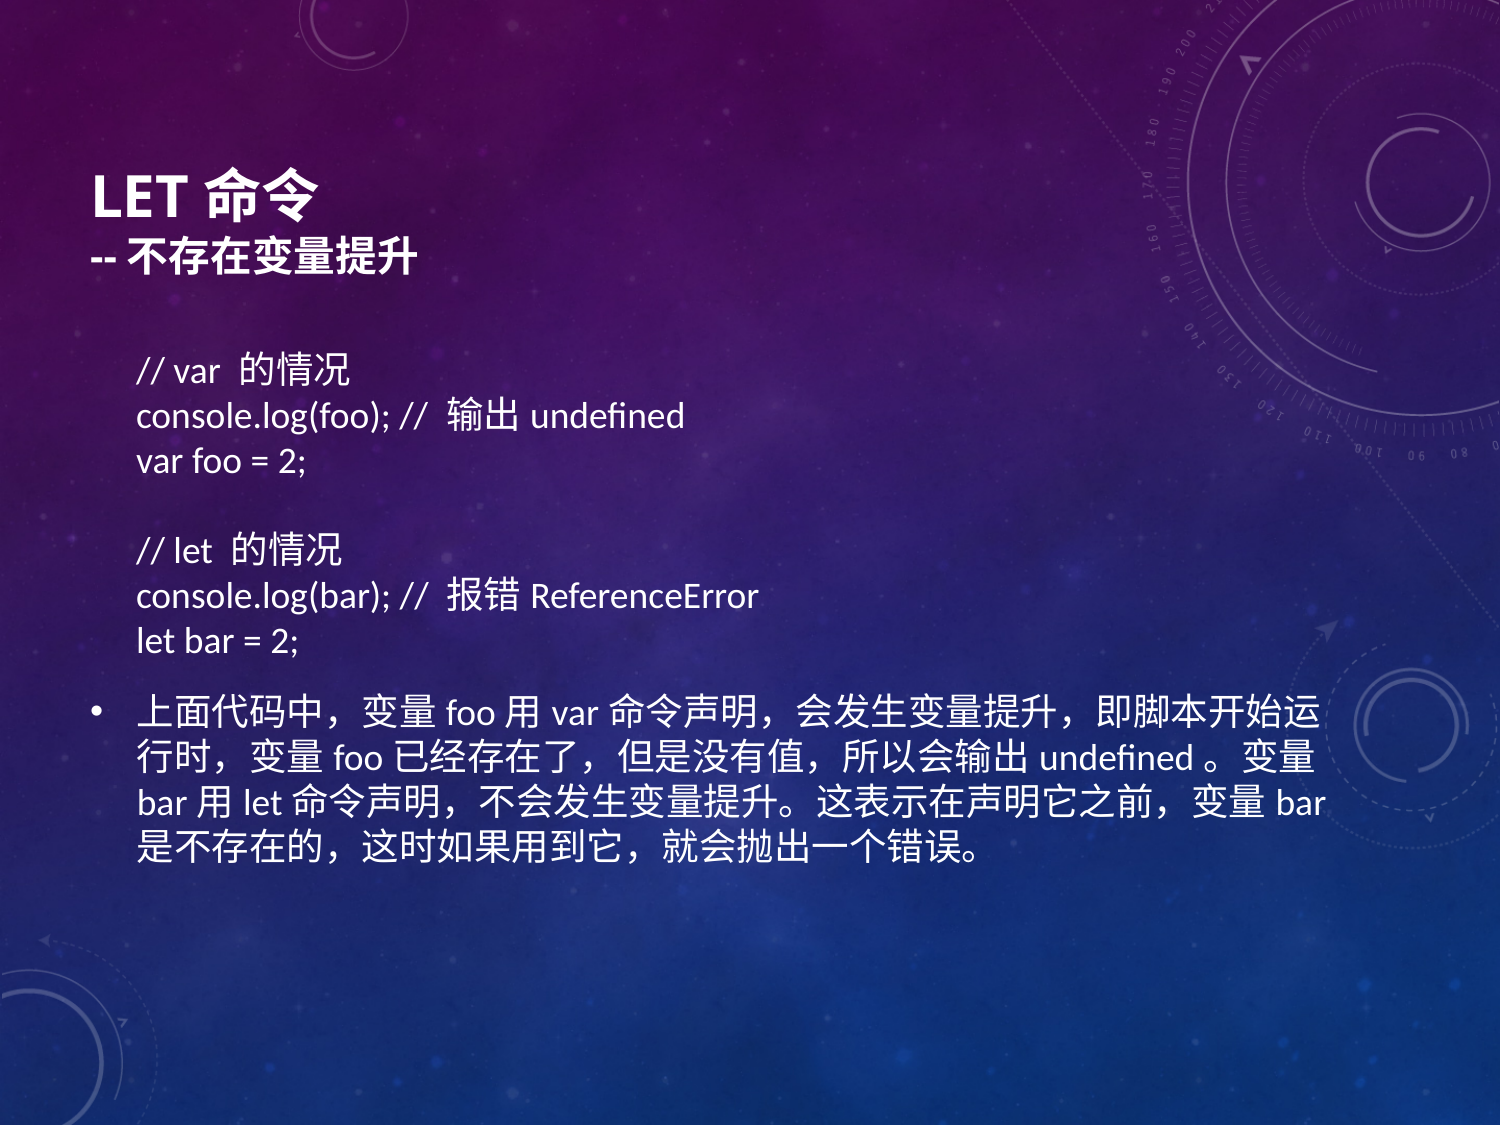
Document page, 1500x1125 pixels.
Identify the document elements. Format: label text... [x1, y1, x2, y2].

list 上面代码中，变量foo用var命令声明，会发生变量提升，即脚本开始运行时，变量foo已经存在了，但是没有值，所以会输出undefined。变量bar用let命令声明，不会发生变量提升。这表示在声明它之前，变量bar是不存在的，这时如果用到它，就会抛出一个错误。 [75, 351, 1350, 950]
picture [0, 0, 1500, 1125]
title let命令 --不存在变量提升 [75, 99, 1350, 339]
text_box // var 的情况 console.log(foo); // 输出undefined var foo = 2; // let 的情况 console.log(bar); // 报错ReferenceError let bar = 2; [121, 338, 1304, 669]
